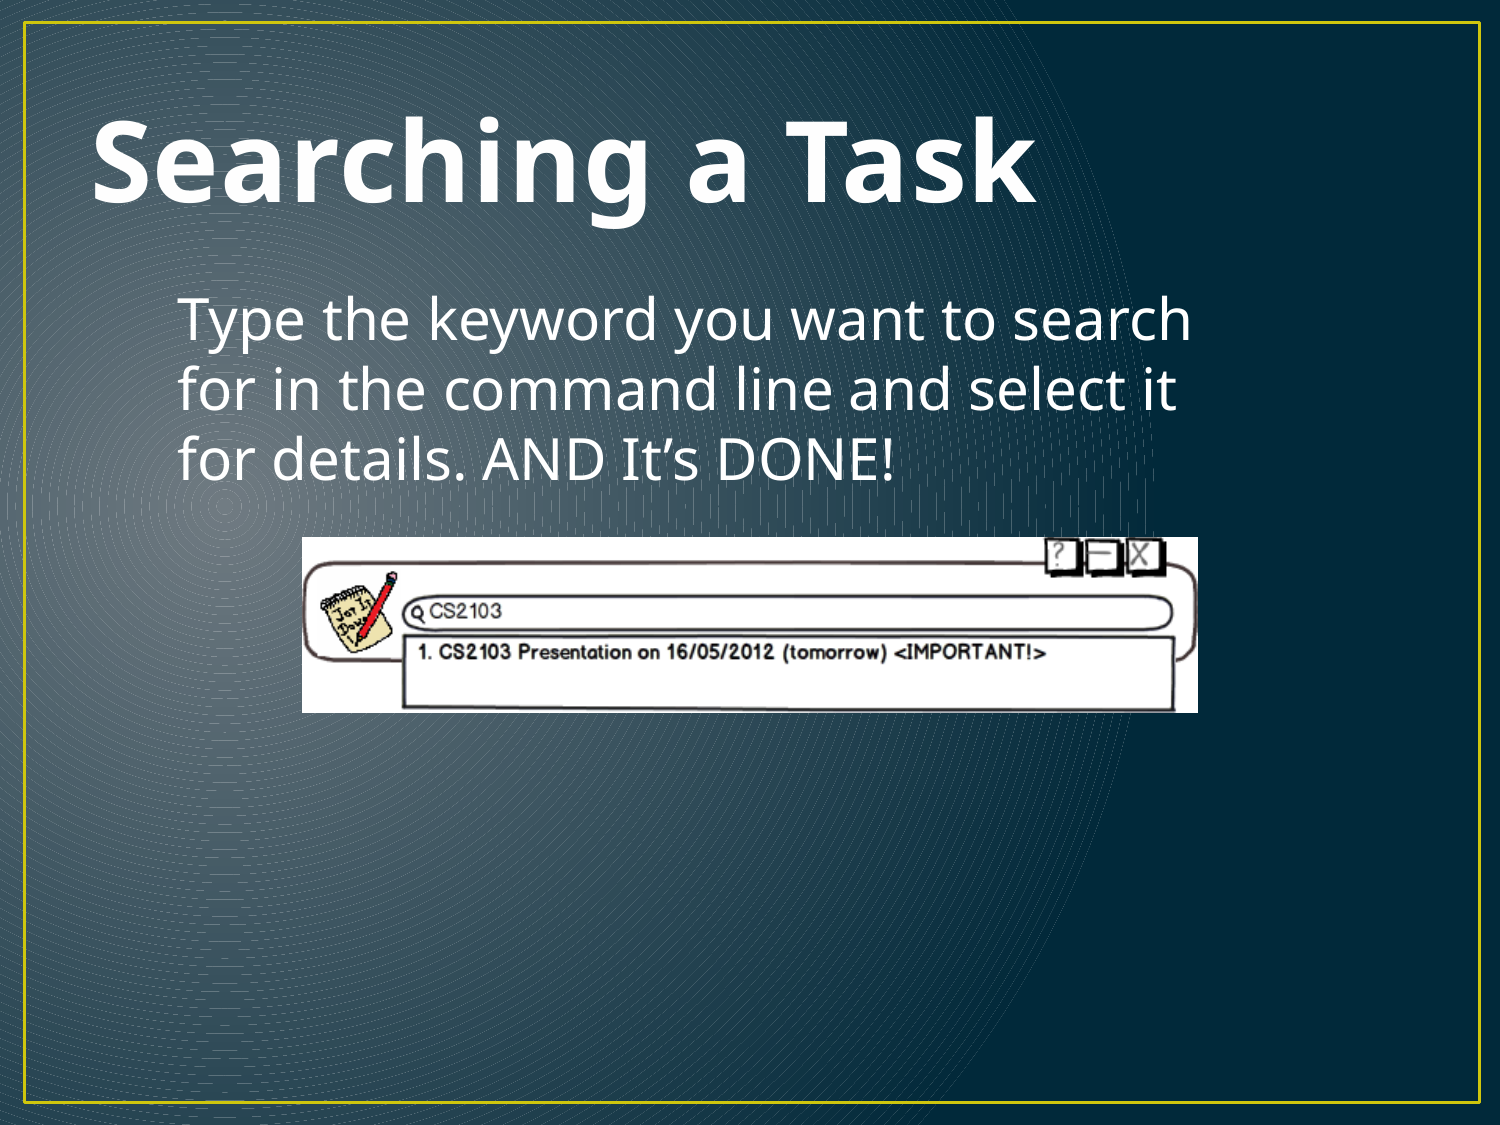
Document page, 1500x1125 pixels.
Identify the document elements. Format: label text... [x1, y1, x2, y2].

picture [1121, 531, 1128, 537]
picture [1094, 718, 1103, 726]
text_box Type the keyword you want to search for in the command line and select it for details. AND It’s DONE! [162, 275, 1213, 500]
title Searching a Task [75, 45, 1425, 233]
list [302, 537, 1198, 713]
